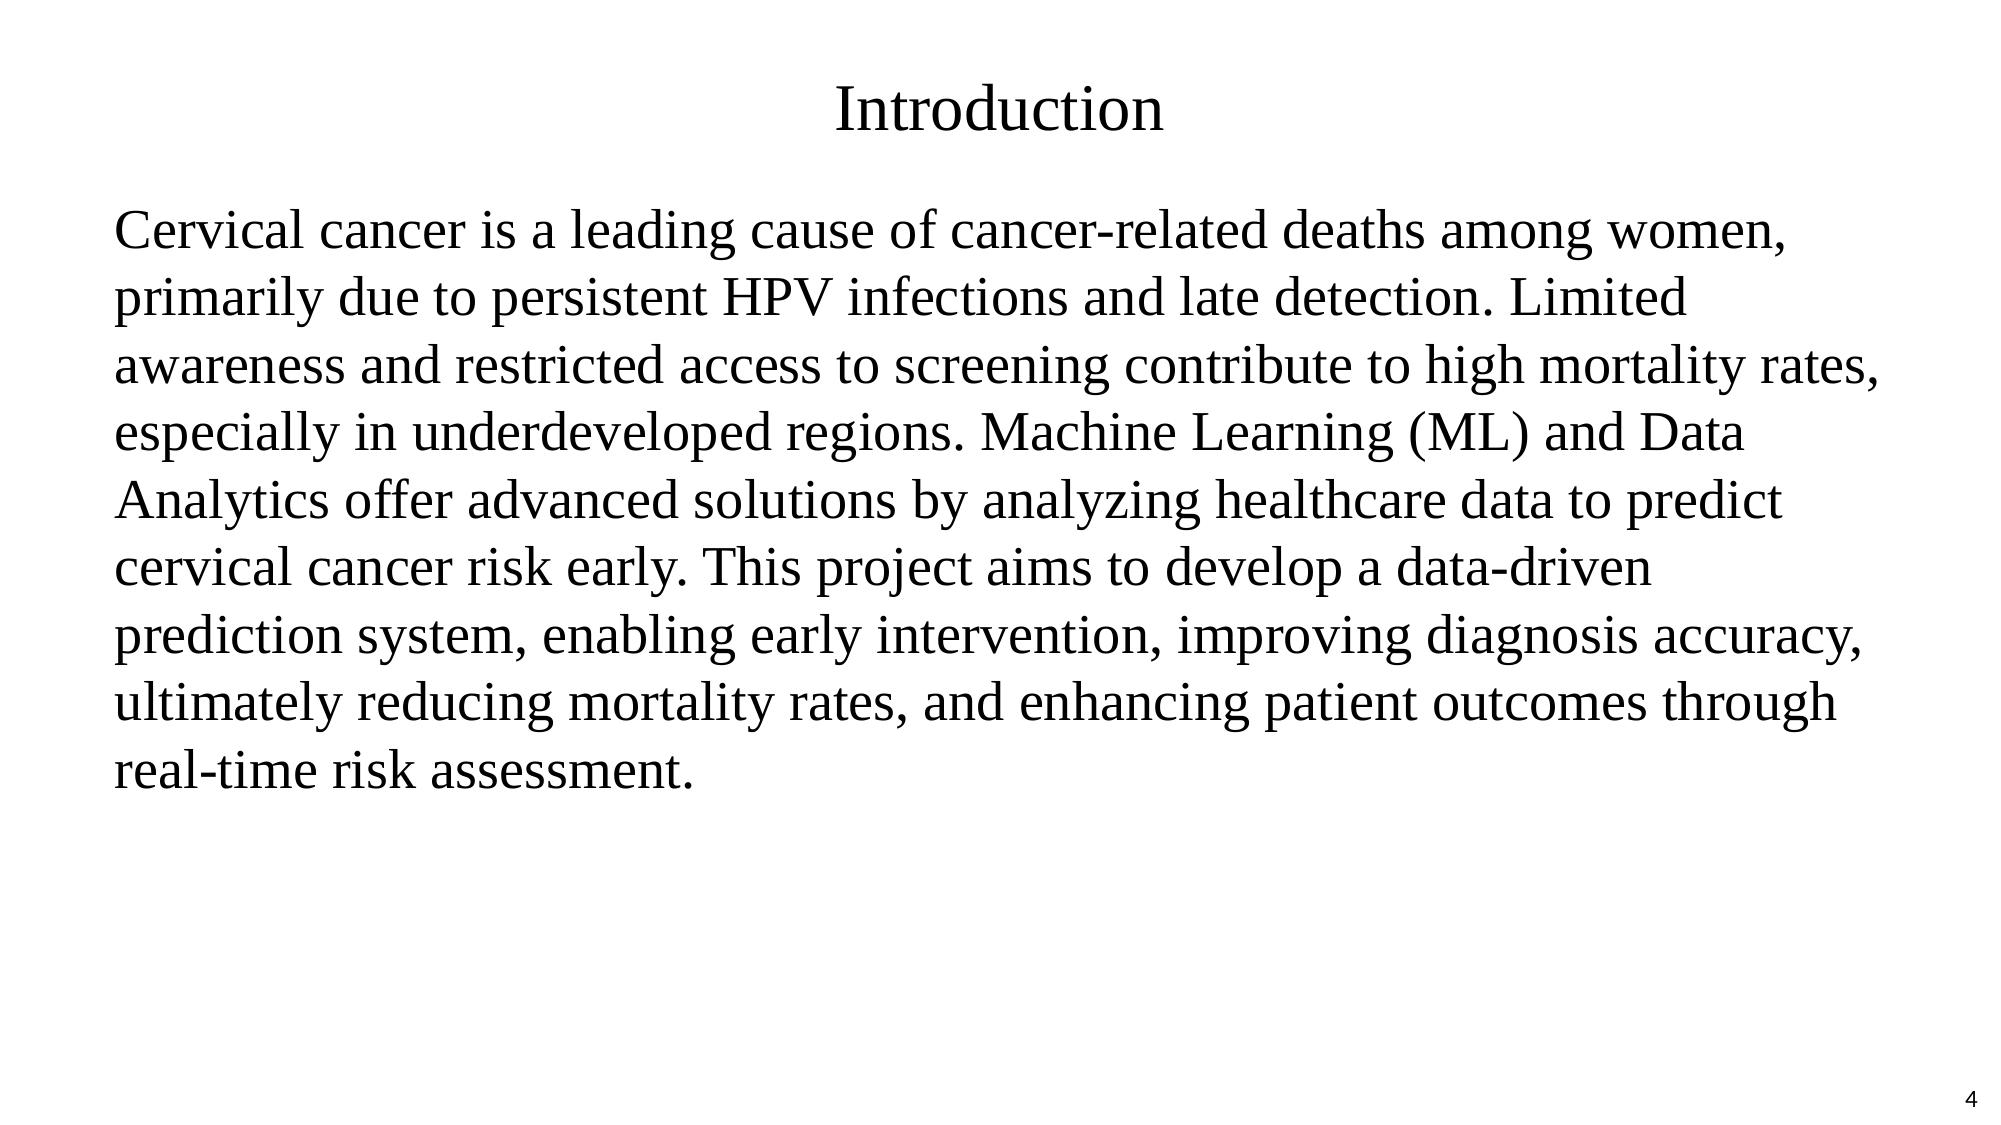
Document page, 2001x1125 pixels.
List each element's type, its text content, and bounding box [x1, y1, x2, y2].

list Cervical cancer is a leading cause of cancer-related deaths among women, primarily due to persistent HPV infections and late detection. Limited awareness and restricted access to screening contribute to high mortality rates, especially in underdeveloped regions. Machine Learning (ML) and Data Analytics offer advanced solutions by analyzing healthcare data to predict cervical cancer risk early. This project aims to develop a data-driven prediction system, enabling early intervention, improving diagnosis accuracy, ultimately reducing mortality rates, and enhancing patient outcomes through real-time risk assessment. [99, 184, 1900, 1005]
title Introduction [99, 37, 1900, 130]
